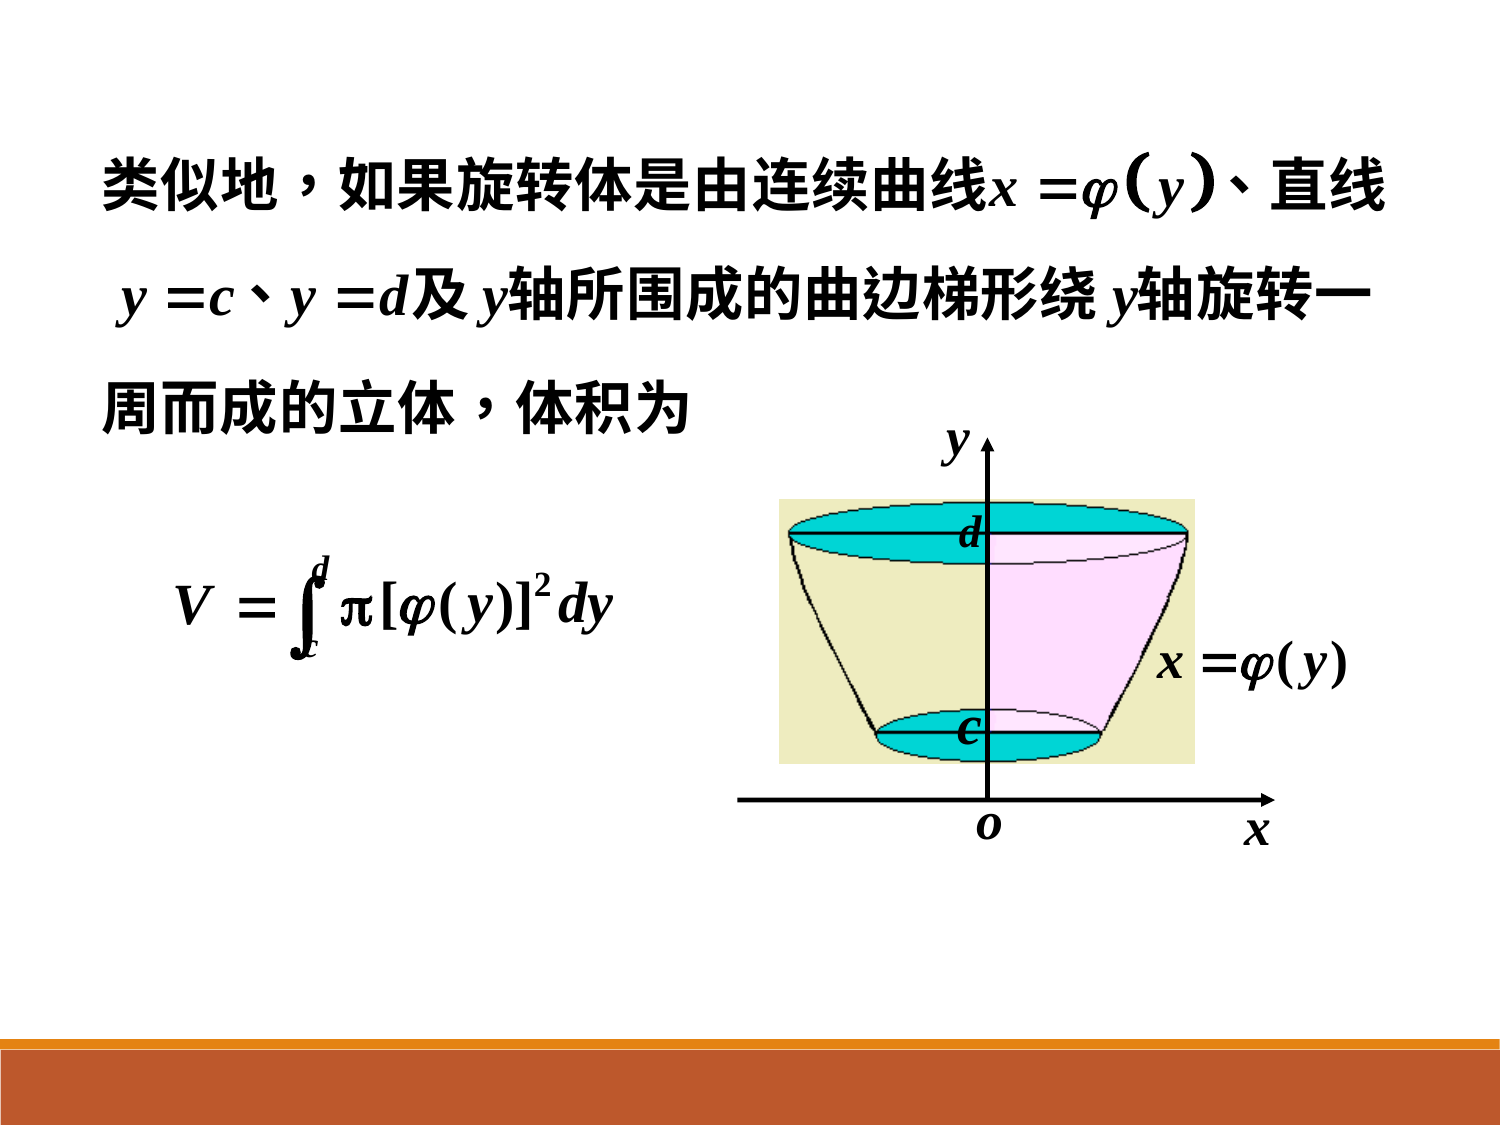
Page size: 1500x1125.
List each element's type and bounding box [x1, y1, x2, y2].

text_box [955, 711, 988, 751]
text_box [174, 547, 618, 663]
text_box [956, 511, 988, 553]
text_box [99, 374, 693, 441]
text_box [1149, 636, 1351, 696]
text_box [736, 424, 1276, 851]
text_box [101, 149, 1401, 232]
text_box [109, 260, 1376, 335]
